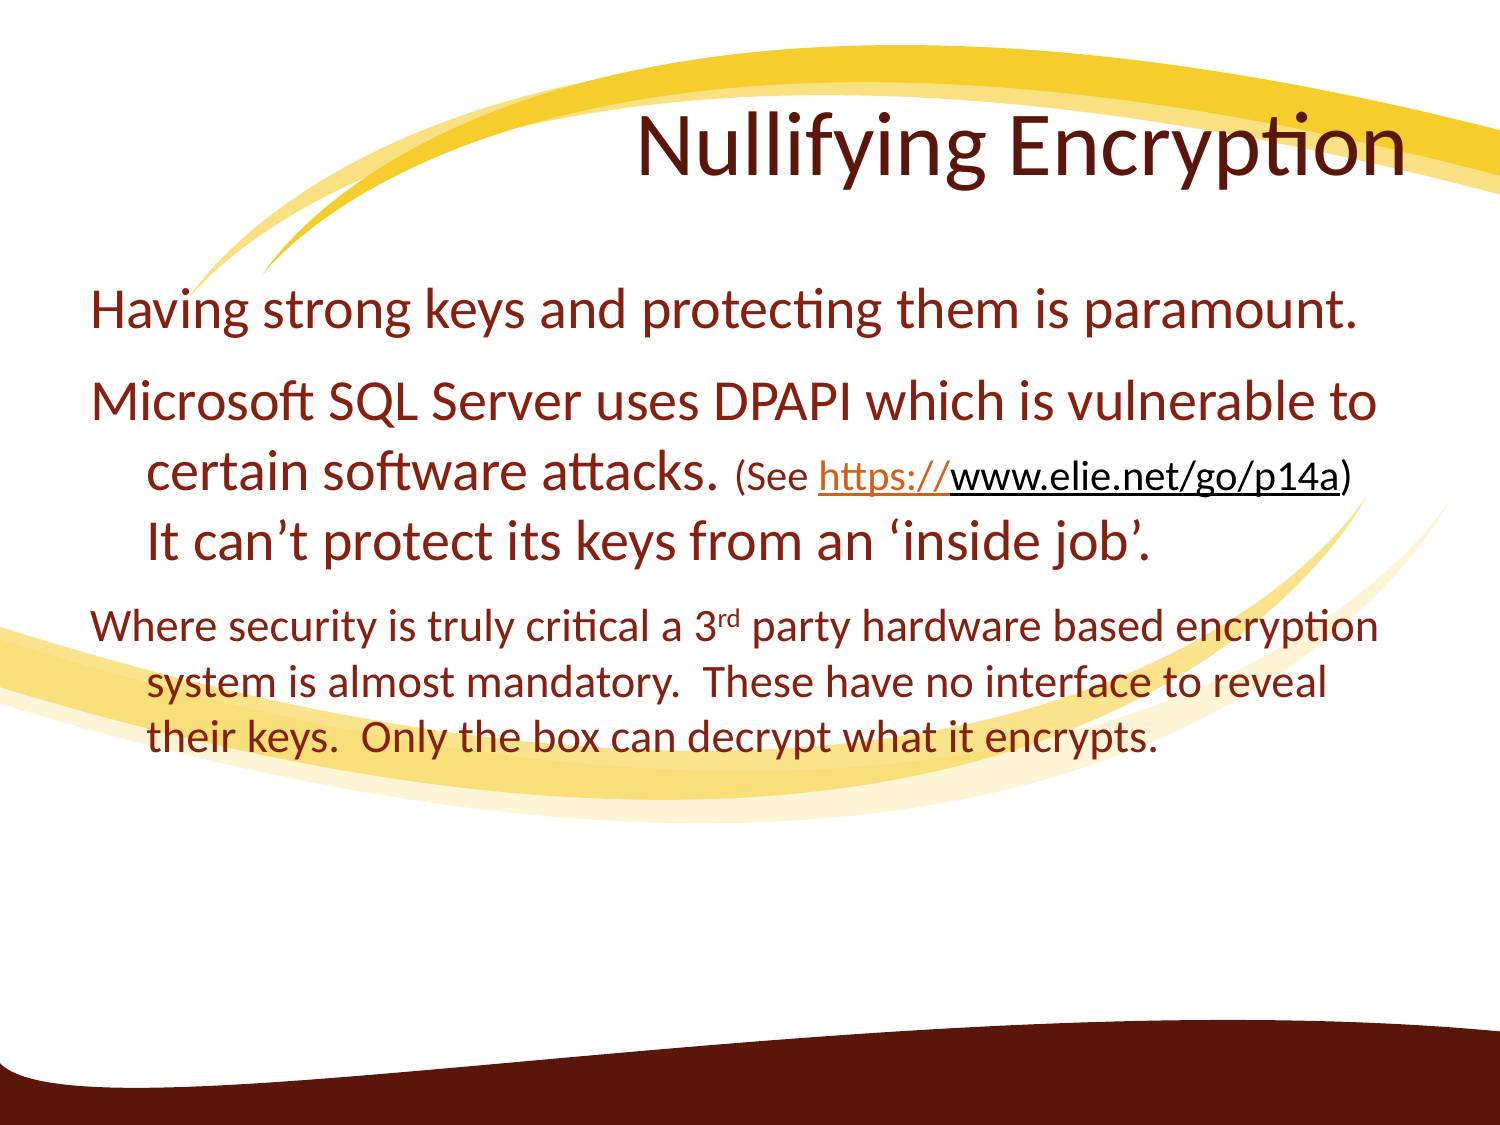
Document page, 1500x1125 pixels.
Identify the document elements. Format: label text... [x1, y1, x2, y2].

title Nullifying Encryption [75, 45, 1425, 233]
list Having strong keys and protecting them is paramount. Microsoft SQL Server uses DPAPI which is vulnerable to certain software attacks. (See https://www.elie.net/go/p14a) It can’t protect its keys from an ‘inside job’. Where security is truly critical a 3rd party hardware based encryption system is almost mandatory. These have no interface to reveal their keys. Only the box can decrypt what it encrypts. [75, 262, 1425, 913]
